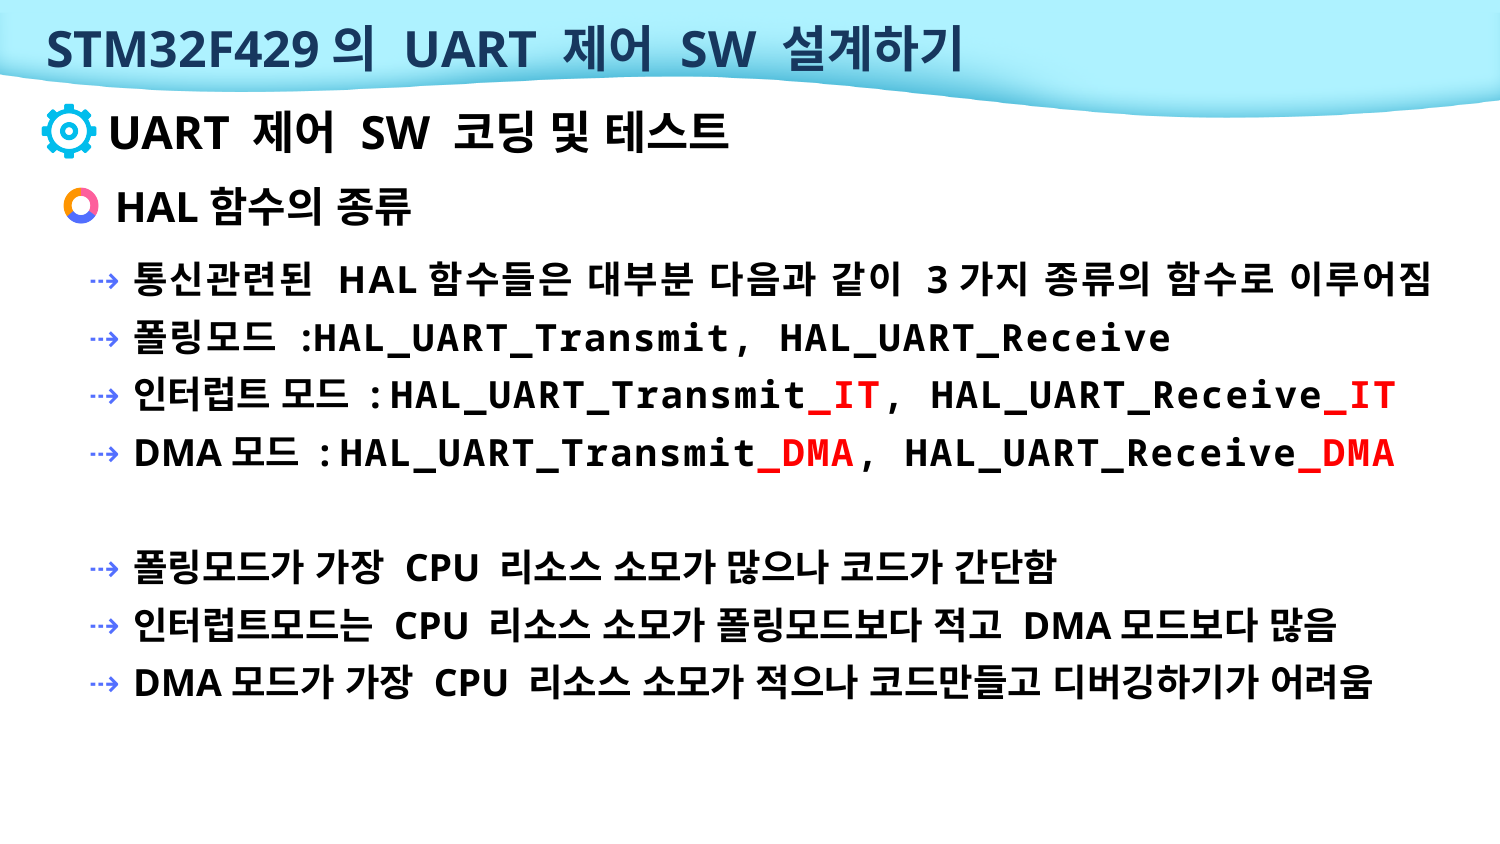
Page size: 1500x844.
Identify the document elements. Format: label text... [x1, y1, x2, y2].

picture [62, 187, 99, 224]
picture [41, 136, 64, 159]
text_box 통신관련된 HAL함수들은 대부분 다음과 같이 3가지 종류의 함수로 이루어짐 폴링모드 :HAL_UART_Transmit, HAL_UART_Receive 인터럽트 모드 : HAL_UART_Transmit_IT, HAL_UART_Receive_IT DMA모드 : HAL_UART_Transmit_DMA, HAL_UART_Receive_DMA 폴링모드가 가장 CPU 리소스 소모가 많으나 코드가 간단함 인터럽트모드는 CPU 리소스 소모가 폴링모드보다 적고 DMA모드보다 많음 DMA모드가 가장 CPU 리소스 소모가 적으나 코드만들고 디버깅하기가 어려움 [88, 256, 1459, 302]
picture [0, 0, 1500, 126]
text_box HAL함수의 종류 [97, 180, 1110, 231]
picture [52, 114, 86, 148]
text_box UART 제어 SW 코딩 및 테스트 [99, 104, 1459, 158]
picture [74, 136, 97, 159]
text_box STM32F429의 UART 제어 SW 설계하기 [31, 9, 981, 85]
